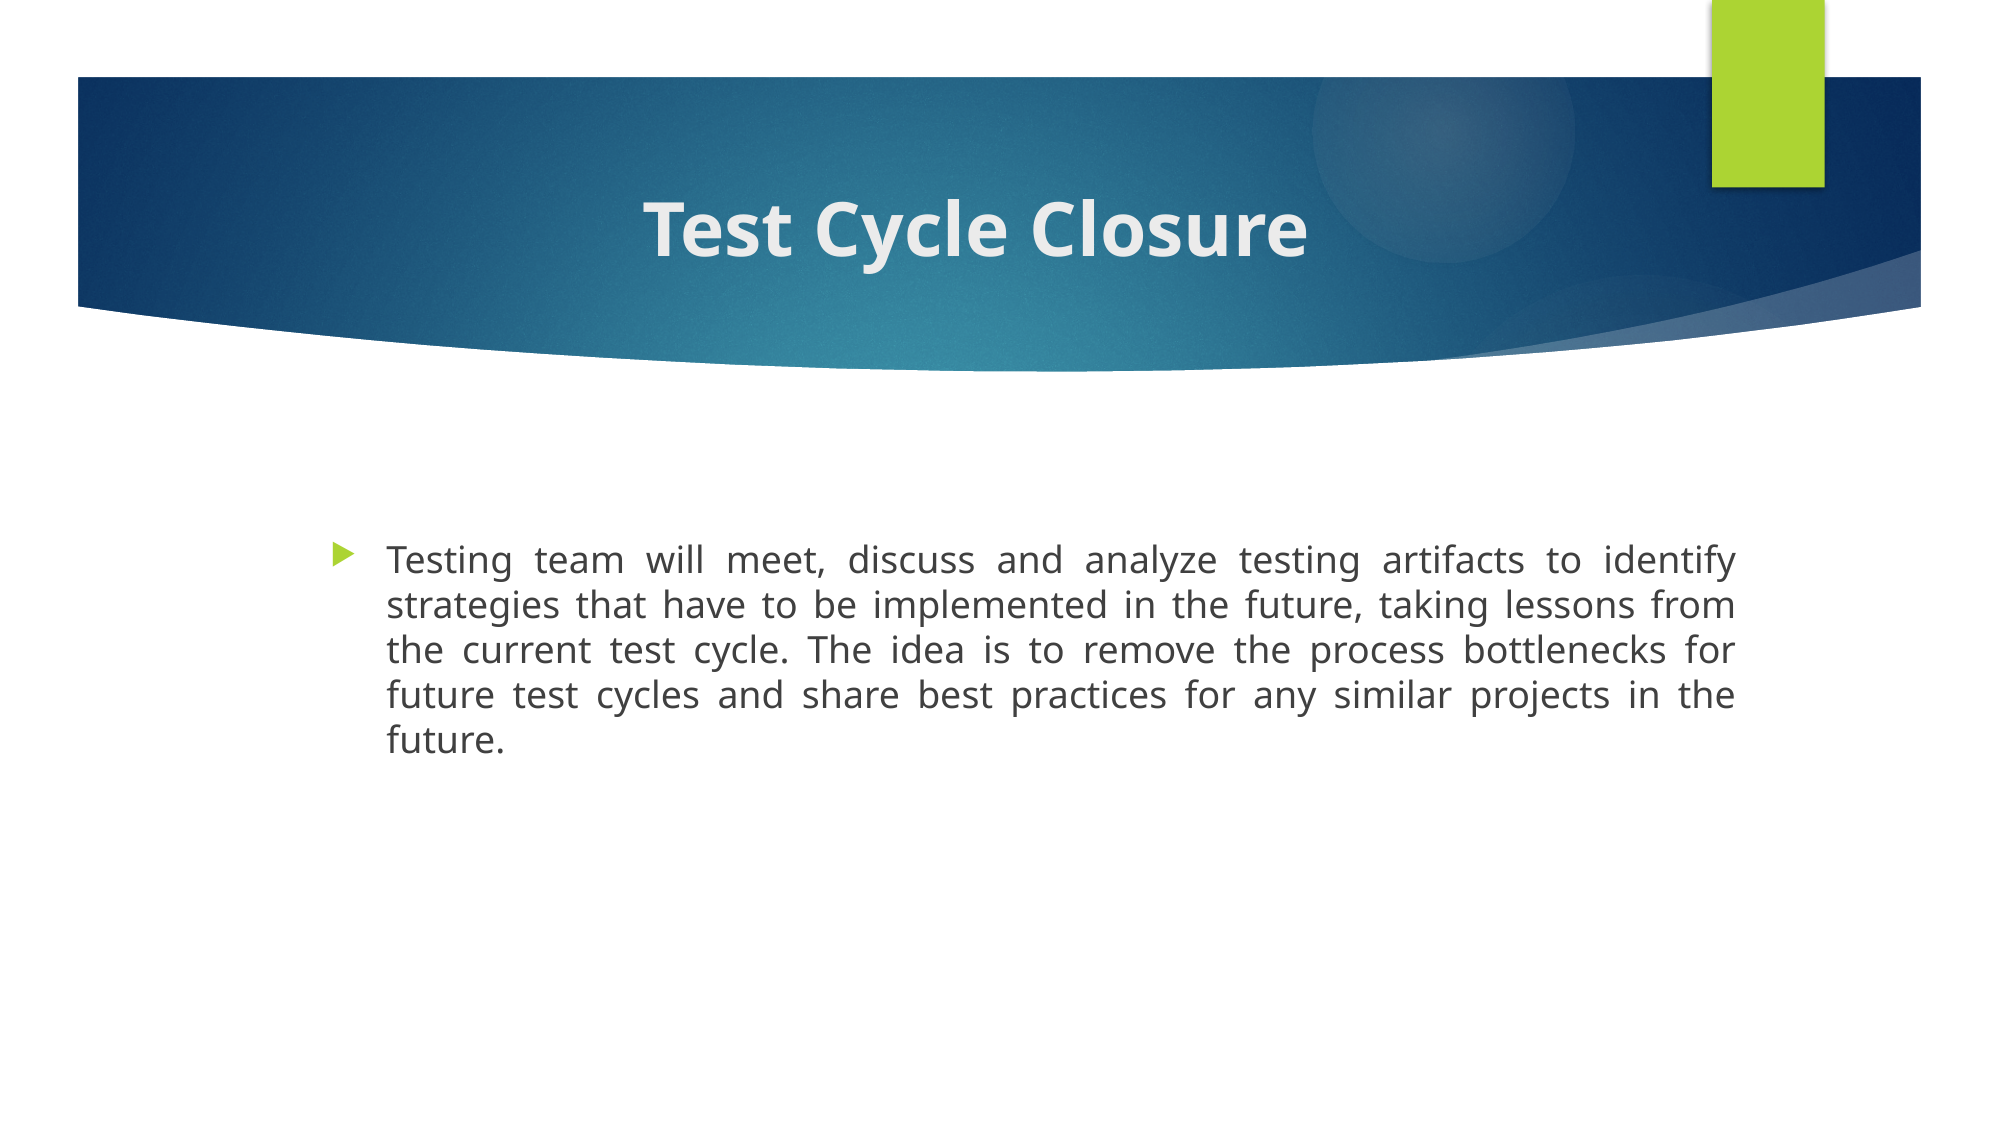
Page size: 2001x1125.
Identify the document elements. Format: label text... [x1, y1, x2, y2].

title Test Cycle Closure [257, 178, 1696, 364]
list Testing team will meet, discuss and analyze testing artifacts to identify strategies that have to be implemented in the future, taking lessons from the current test cycle. The idea is to remove the process bottlenecks for future test cycles and share best practices for any similar projects in the future. [315, 528, 1753, 813]
